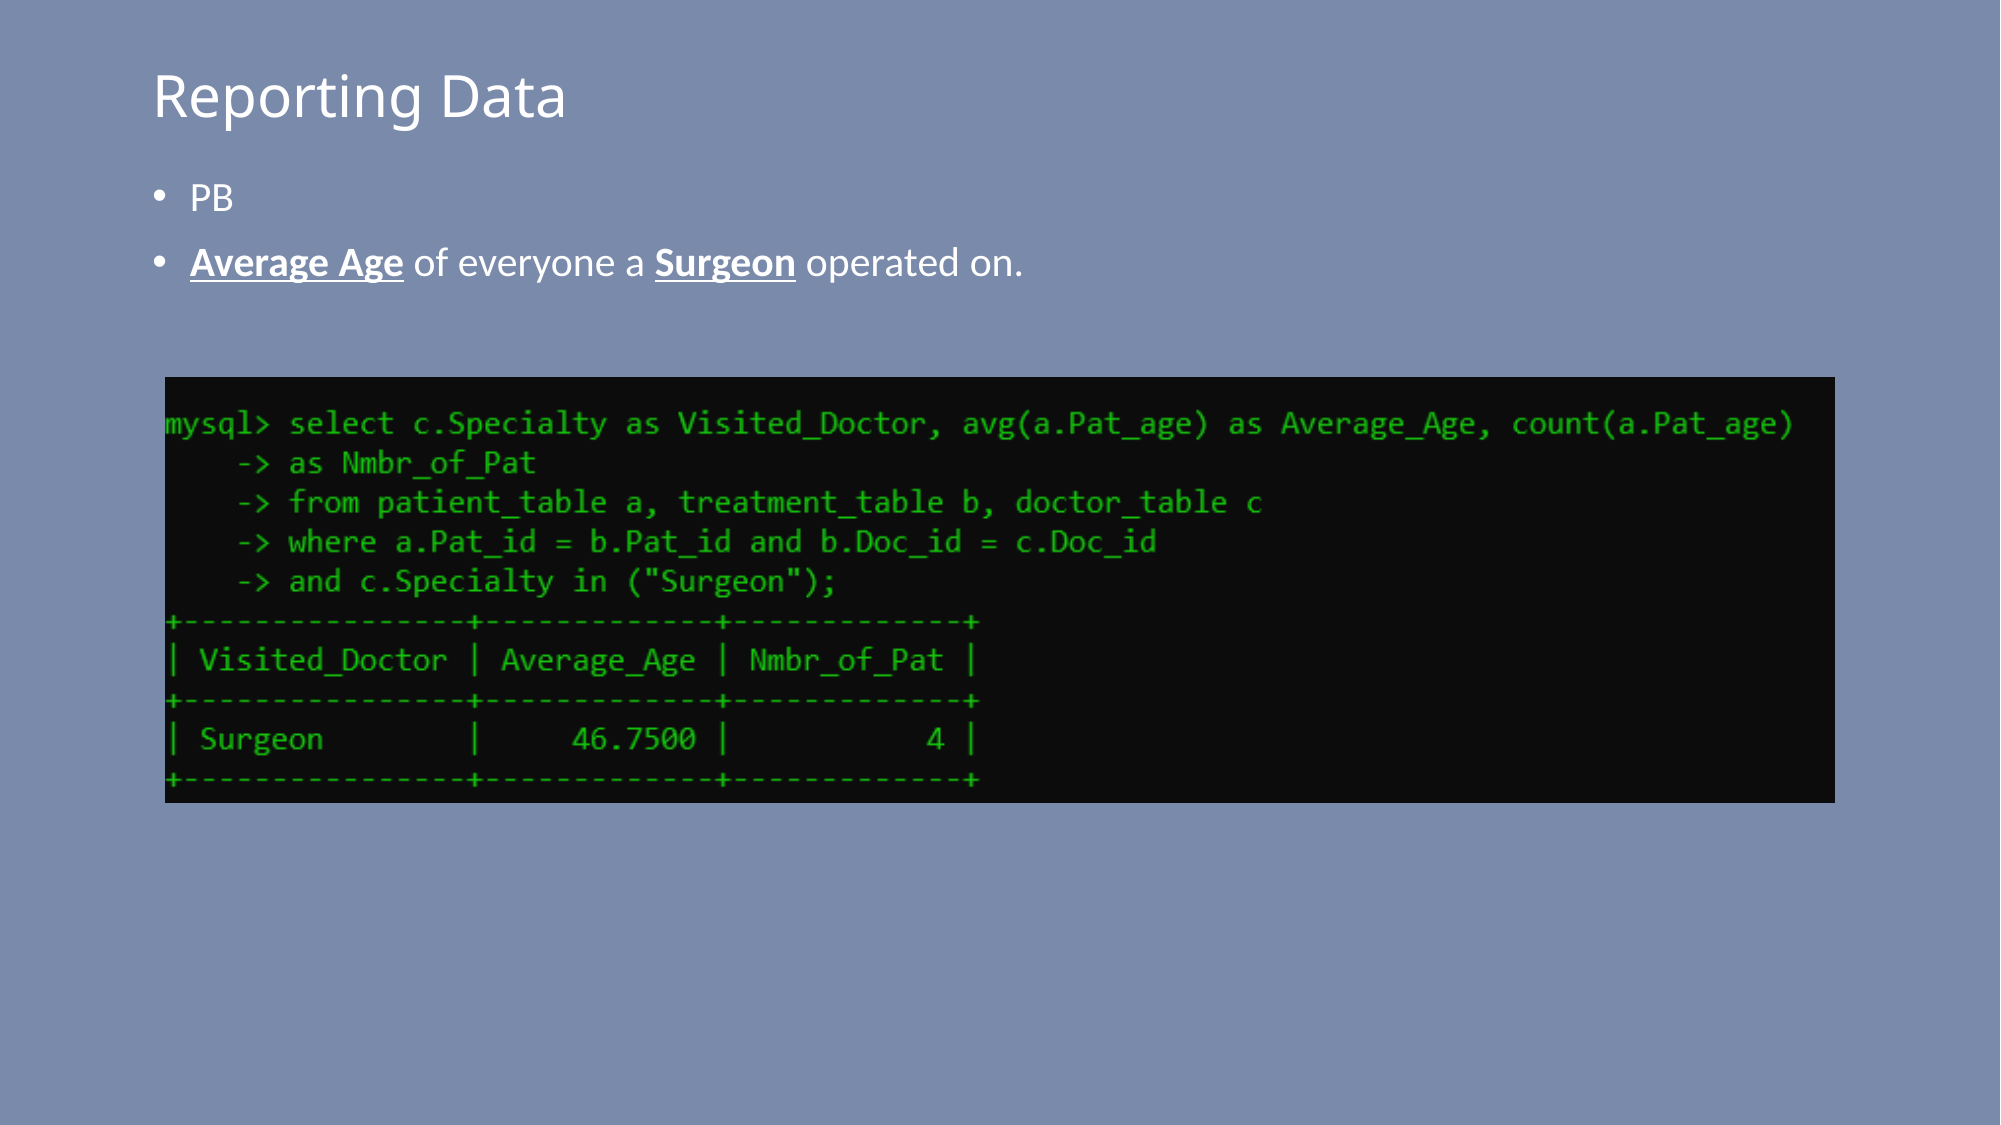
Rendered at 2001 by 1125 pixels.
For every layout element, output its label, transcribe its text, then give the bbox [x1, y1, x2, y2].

title Reporting Data [137, 59, 1863, 167]
picture [165, 377, 1835, 803]
list PB Average Age of everyone a Surgeon operated on. [137, 167, 1863, 1014]
